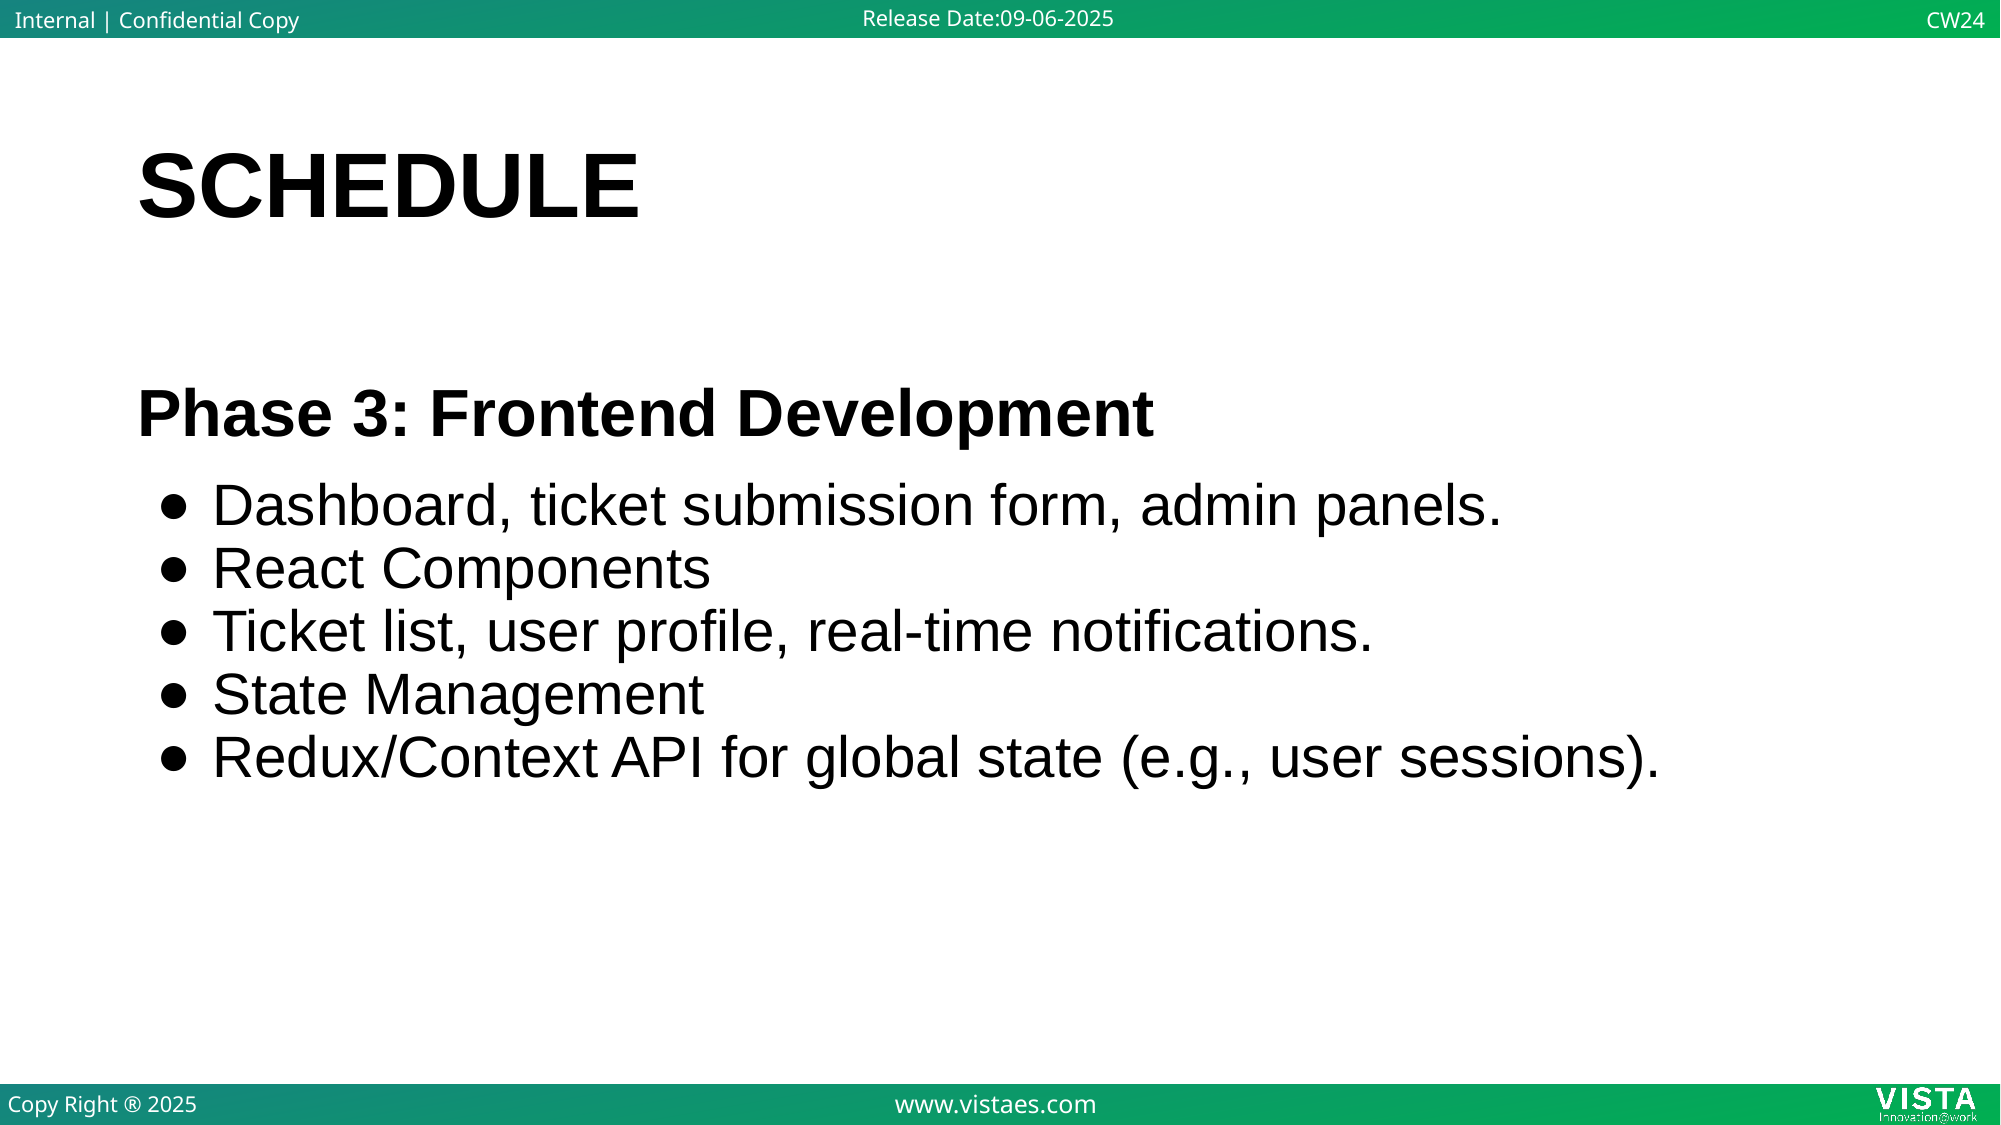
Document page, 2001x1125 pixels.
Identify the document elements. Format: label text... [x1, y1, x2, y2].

list Phase 3: Frontend Development Dashboard, ticket submission form, admin panels. React Components Ticket list, user profile, real-time notifications. State Management Redux/Context API for global state (e.g., user sessions). [137, 378, 1863, 795]
title SCHEDULE [137, 138, 1863, 239]
picture [1873, 1085, 1979, 1124]
